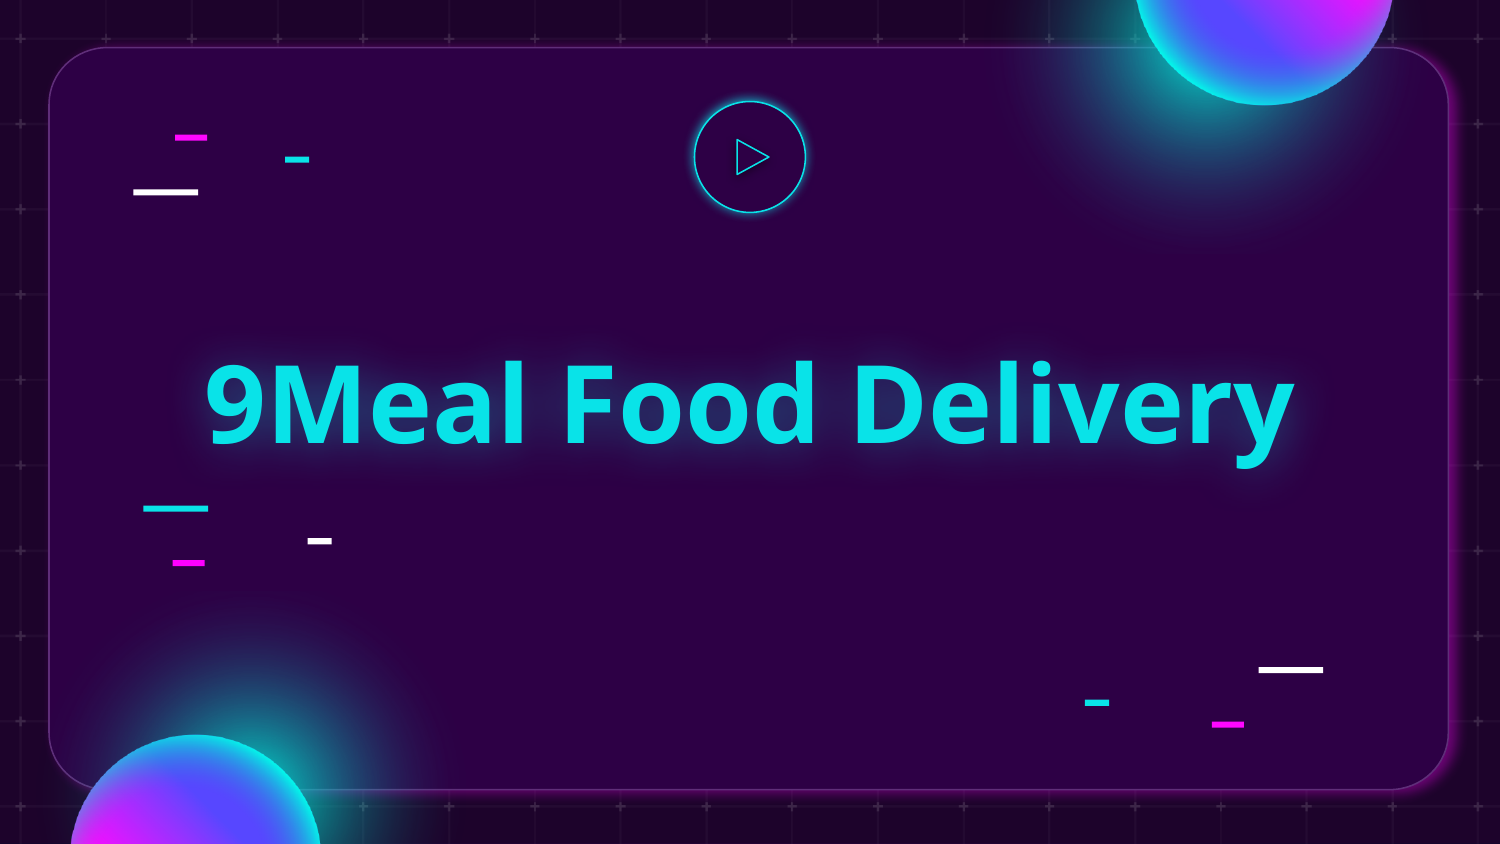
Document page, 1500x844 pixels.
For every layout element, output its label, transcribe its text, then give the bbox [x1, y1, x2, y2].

picture [976, 0, 1432, 221]
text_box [694, 101, 806, 213]
picture [33, 591, 474, 844]
title 9Meal Food Delivery [52, 221, 1448, 579]
